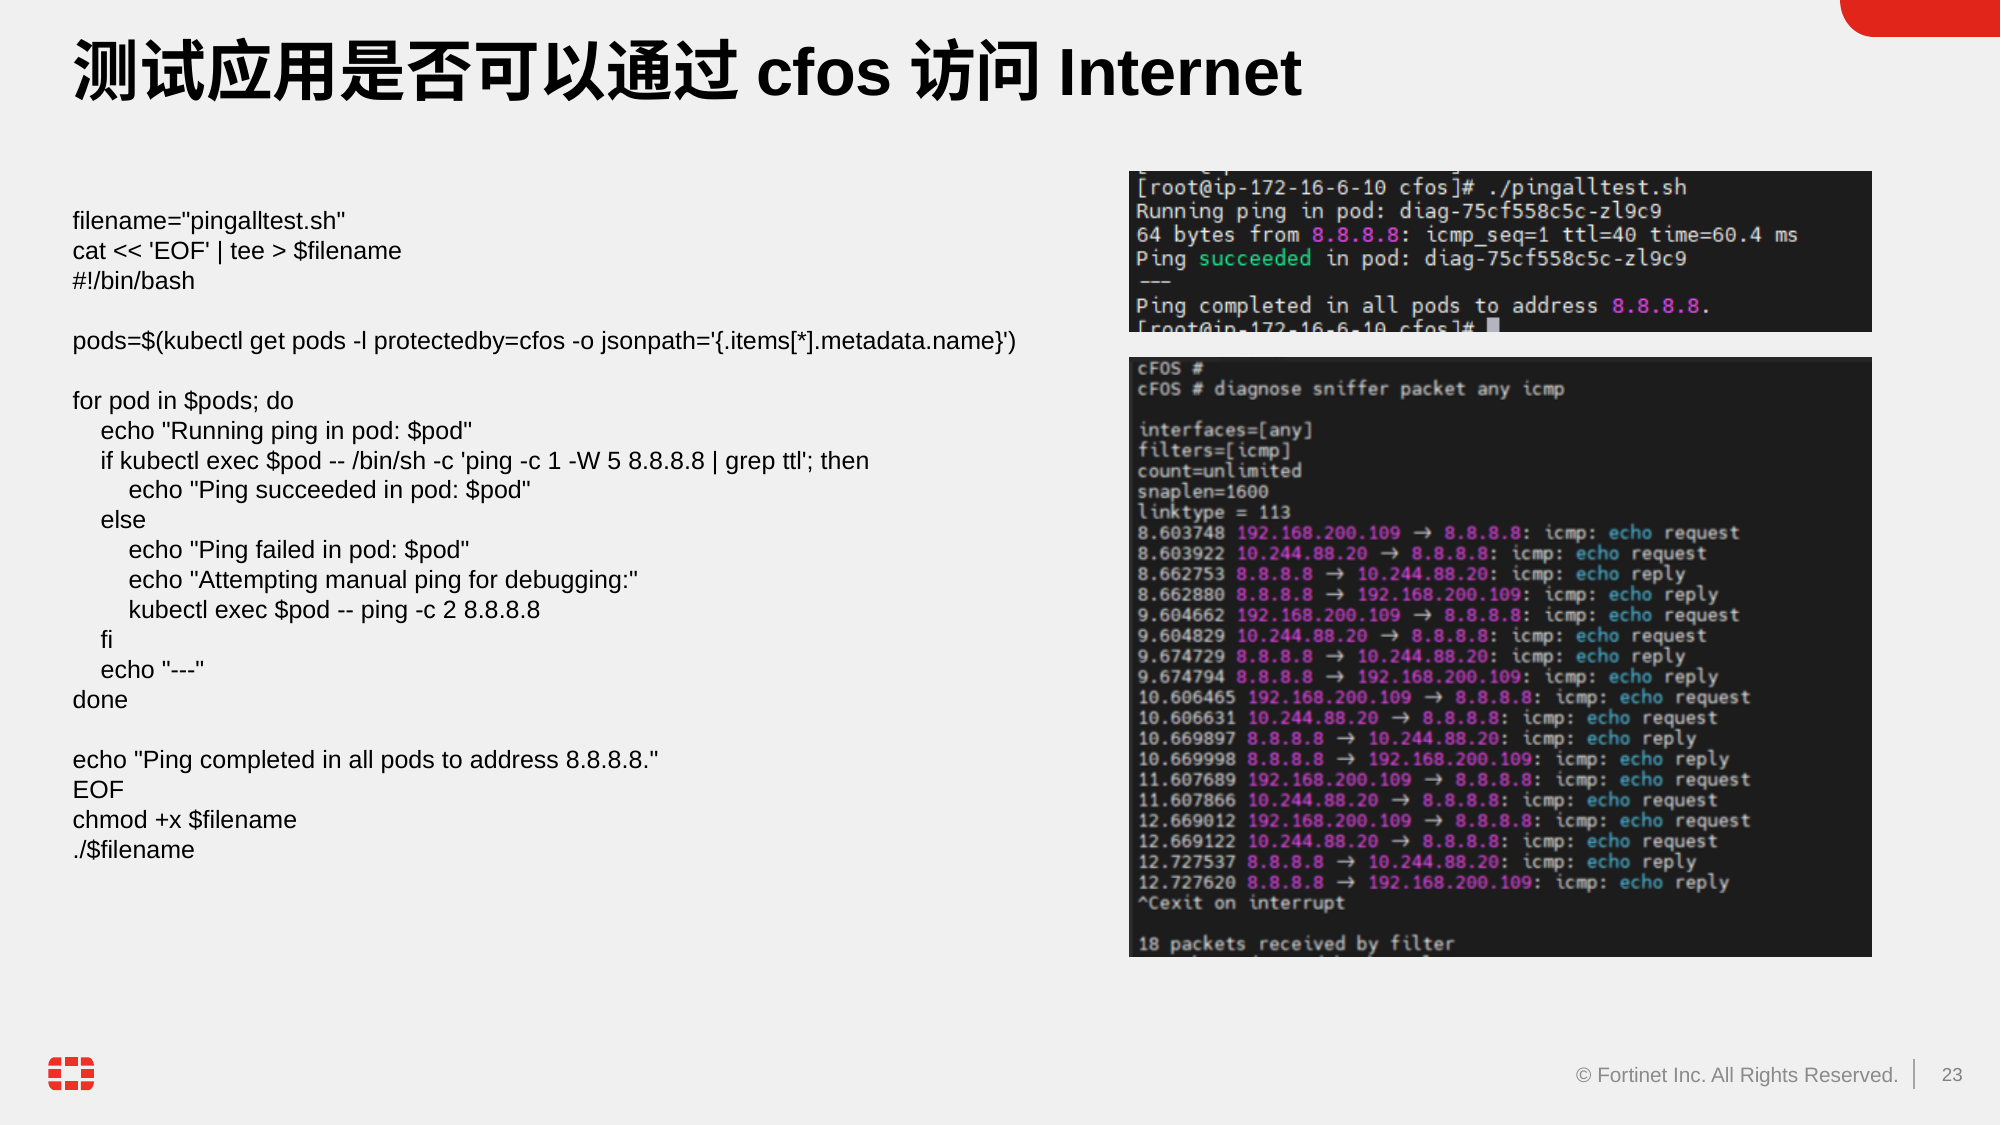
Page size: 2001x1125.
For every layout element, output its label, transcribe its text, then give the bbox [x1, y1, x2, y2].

picture [1129, 357, 1872, 957]
picture [1129, 171, 1872, 332]
title 测试应用是否可以通过cfos访问Internet [57, 30, 1783, 118]
text_box filename="pingalltest.sh" cat << 'EOF' | tee > $filename #!/bin/bash pods=$(kubectl get pods -l protectedby=cfos -o jsonpath='{.items[*].metadata.name}') for pod in $pods; do echo "Running ping in pod: $pod" if kubectl exec $pod -- /bin/sh -c 'ping -c 1 -W 5 8.8.8.8 | grep ttl'; then echo "Ping succeeded in pod: $pod" else echo "Ping failed in pod: $pod" echo "Attempting manual ping for debugging:" kubectl exec $pod -- ping -c 2 8.8.8.8 fi echo "---" done echo "Ping completed in all pods to address 8.8.8.8." EOF chmod +x $filename ./$filename [57, 197, 1059, 871]
